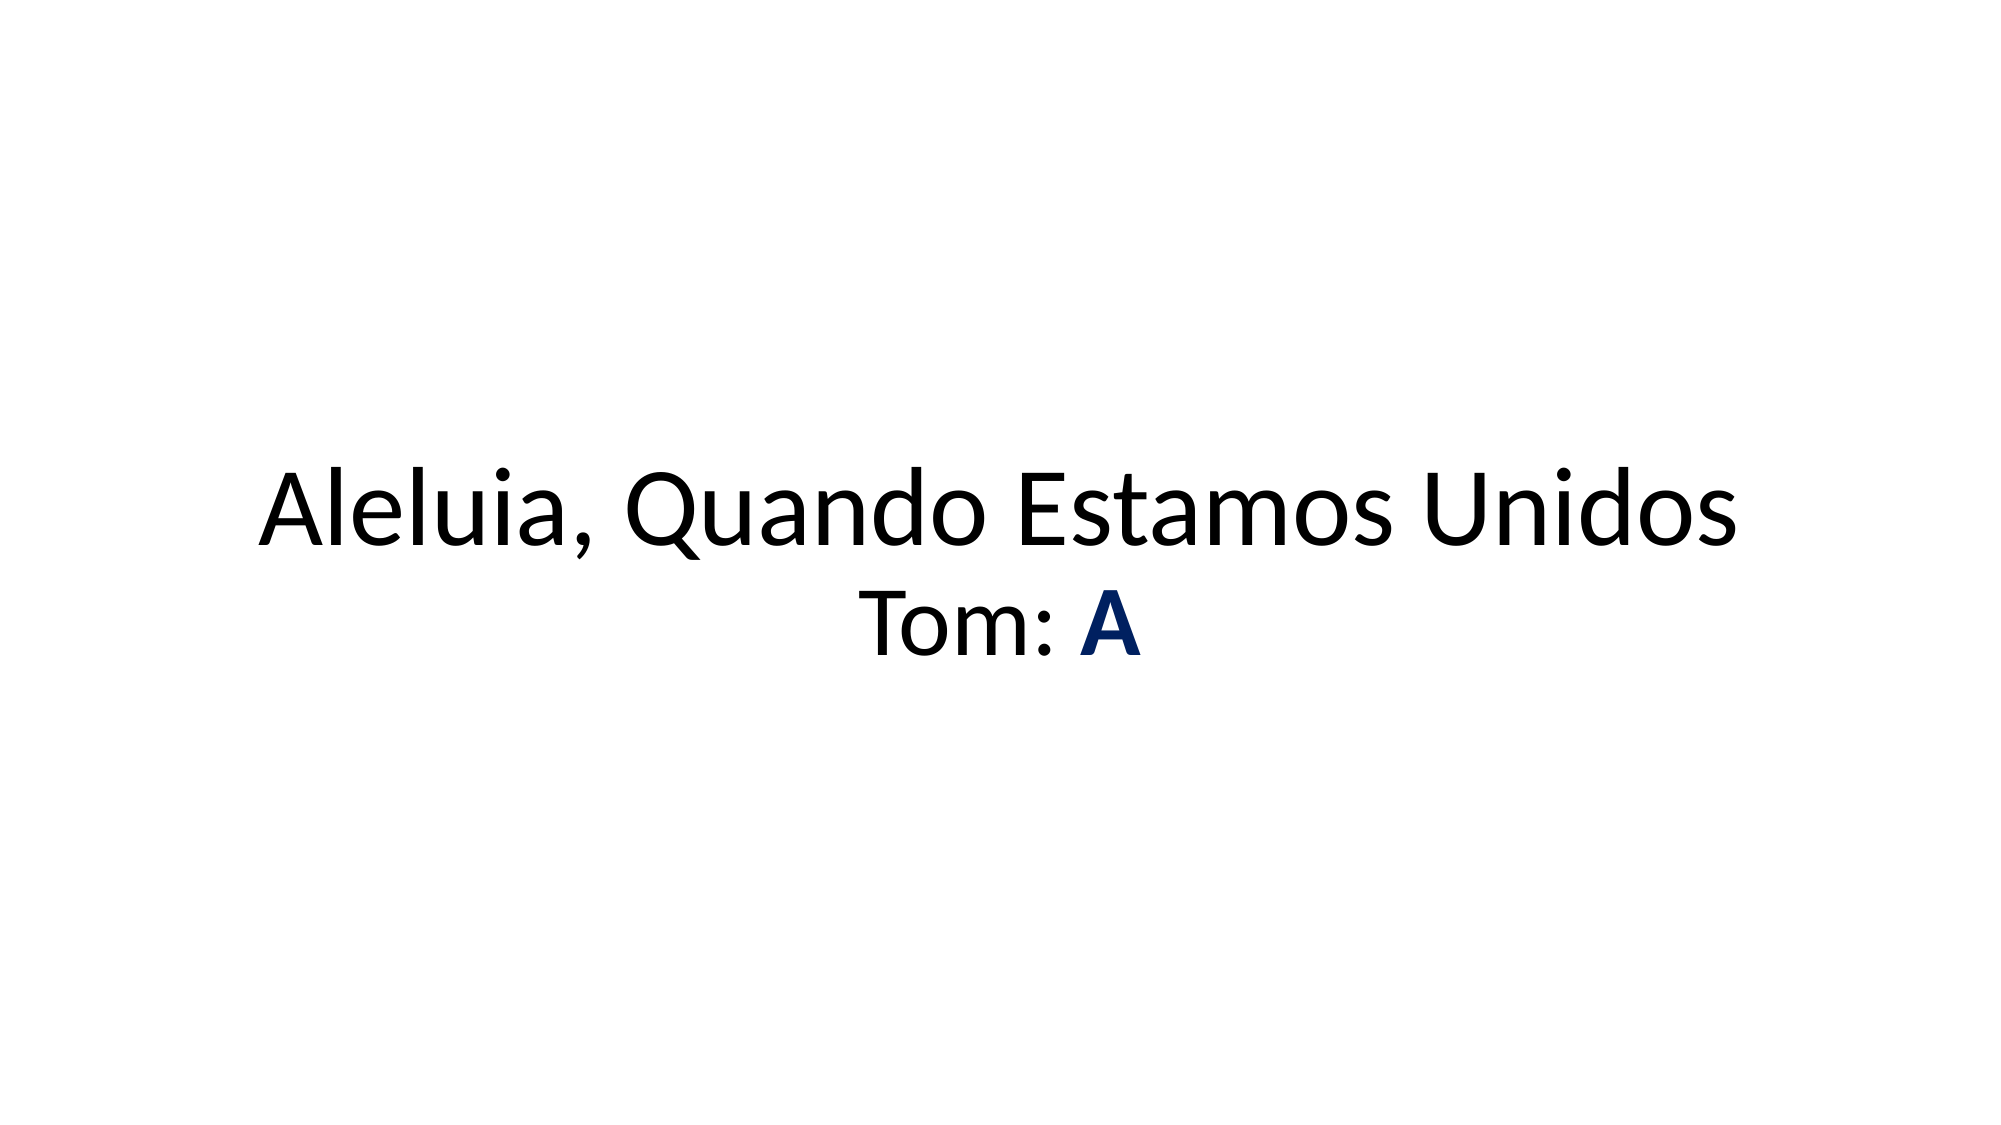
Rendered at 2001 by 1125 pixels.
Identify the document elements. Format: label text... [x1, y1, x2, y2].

title Aleluia, Quando Estamos Unidos Tom: A [0, 0, 2000, 1125]
